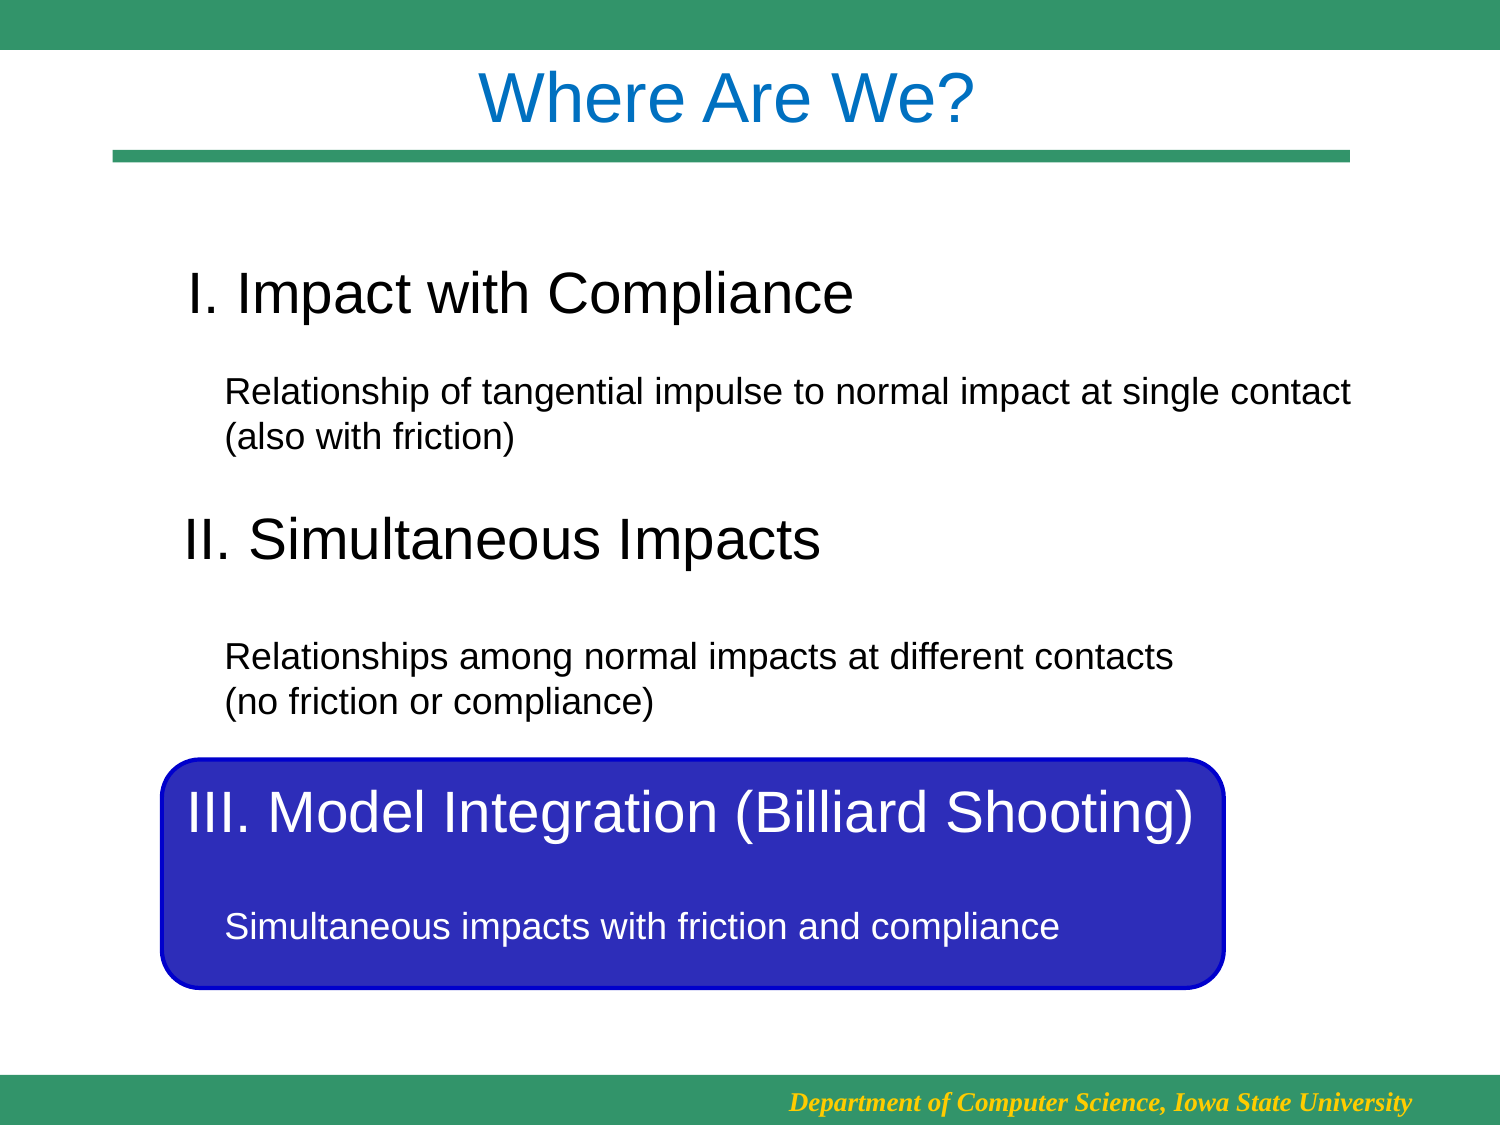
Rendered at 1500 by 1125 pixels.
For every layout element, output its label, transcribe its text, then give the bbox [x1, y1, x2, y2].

title Where Are We? [99, 0, 1376, 188]
text_box III. Model Integration (Billiard Shooting) [171, 766, 1228, 852]
text_box [159, 769, 1226, 991]
text_box [175, 757, 1211, 766]
text_box I. Impact with Compliance [172, 247, 888, 333]
text_box Simultaneous impacts with friction and compliance [209, 895, 1391, 955]
text_box Relationship of tangential impulse to normal impact at single contact (also with friction) [209, 359, 1391, 465]
text_box II. Simultaneous Impacts [168, 494, 855, 579]
text_box Relationships among normal impacts at different contacts (no friction or compliance) [209, 624, 1391, 730]
